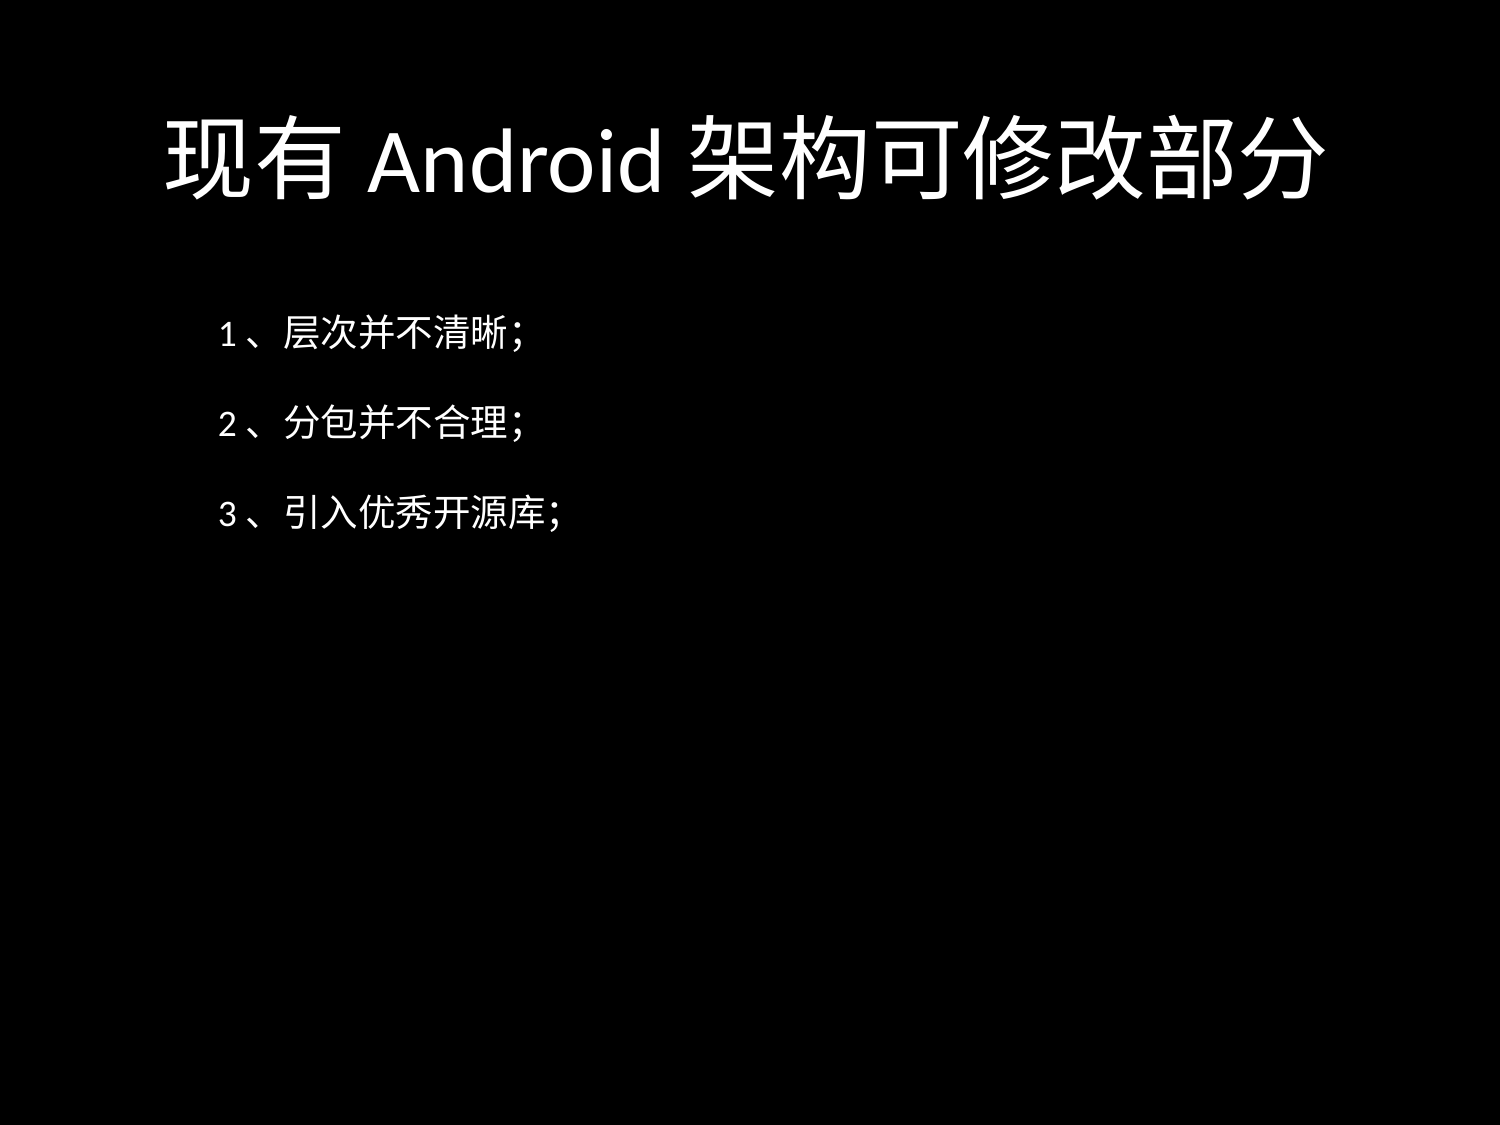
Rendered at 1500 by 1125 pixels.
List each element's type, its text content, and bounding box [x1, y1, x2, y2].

title 现有Android架构可修改部分 [71, 62, 1422, 250]
text_box 1、层次并不清晰； 2、分包并不合理； 3、引入优秀开源库； [203, 301, 1322, 542]
